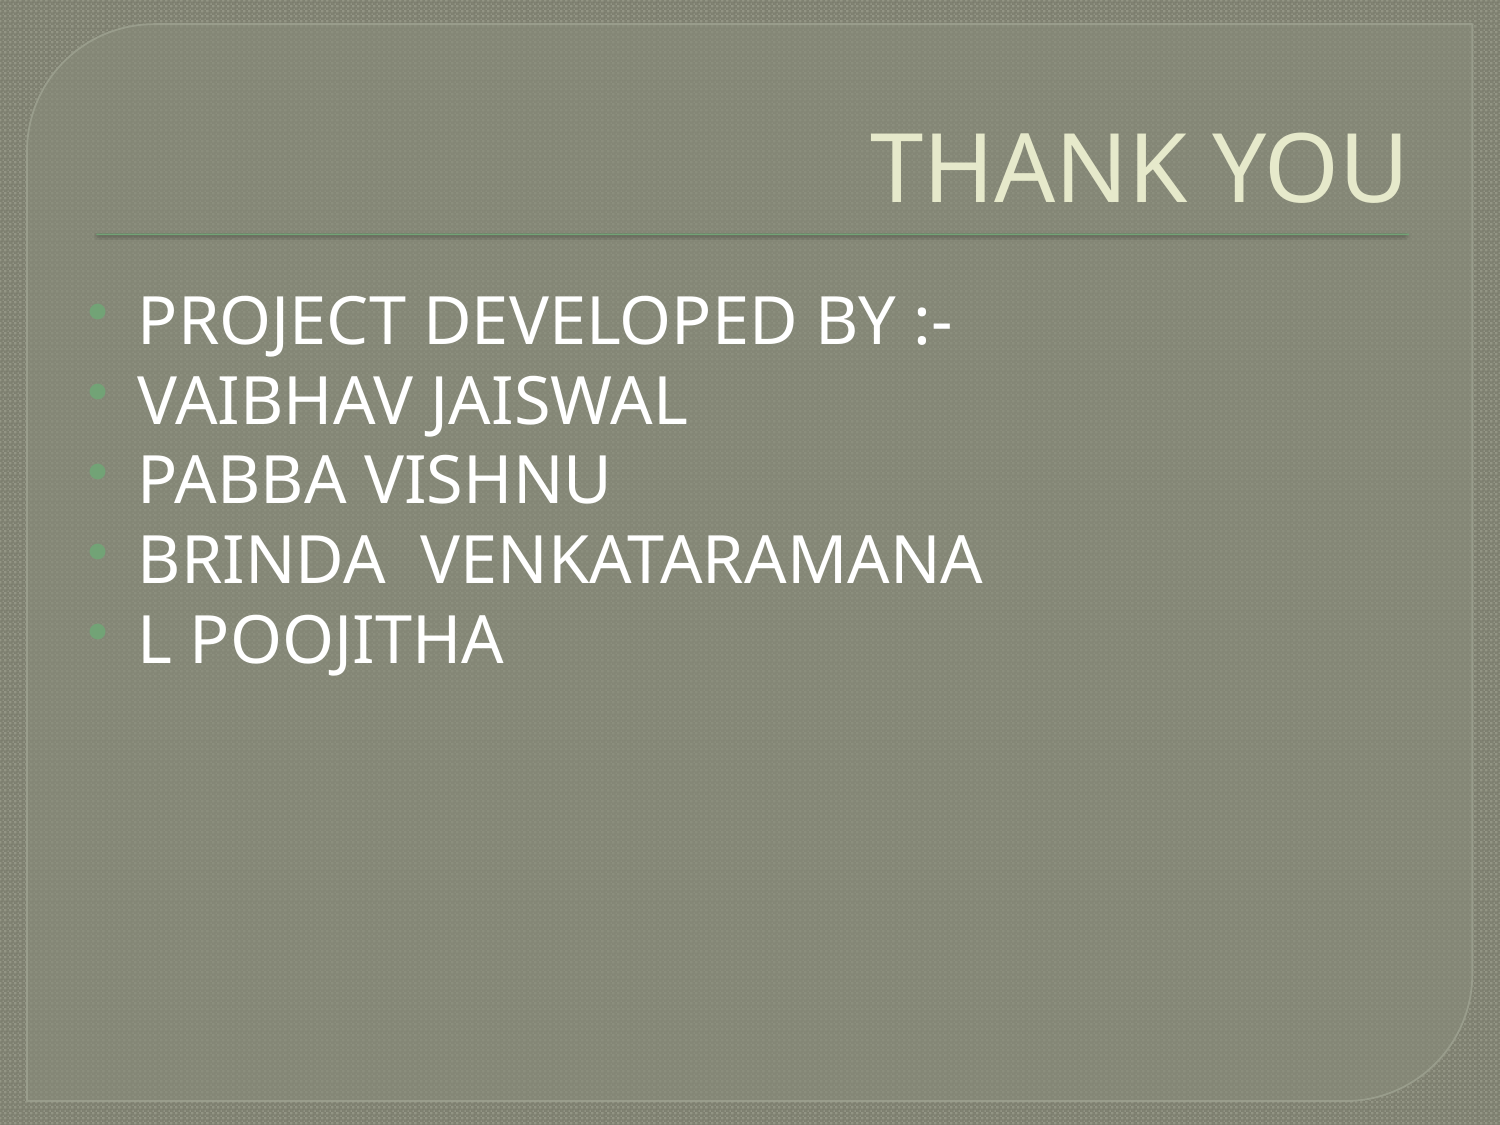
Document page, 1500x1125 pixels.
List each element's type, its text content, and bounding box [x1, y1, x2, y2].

list PROJECT DEVELOPED BY :- VAIBHAV JAISWAL PABBA VISHNU BRINDA VENKATARAMANA L POOJITHA [75, 270, 1425, 1013]
title THANK YOU [75, 41, 1425, 230]
